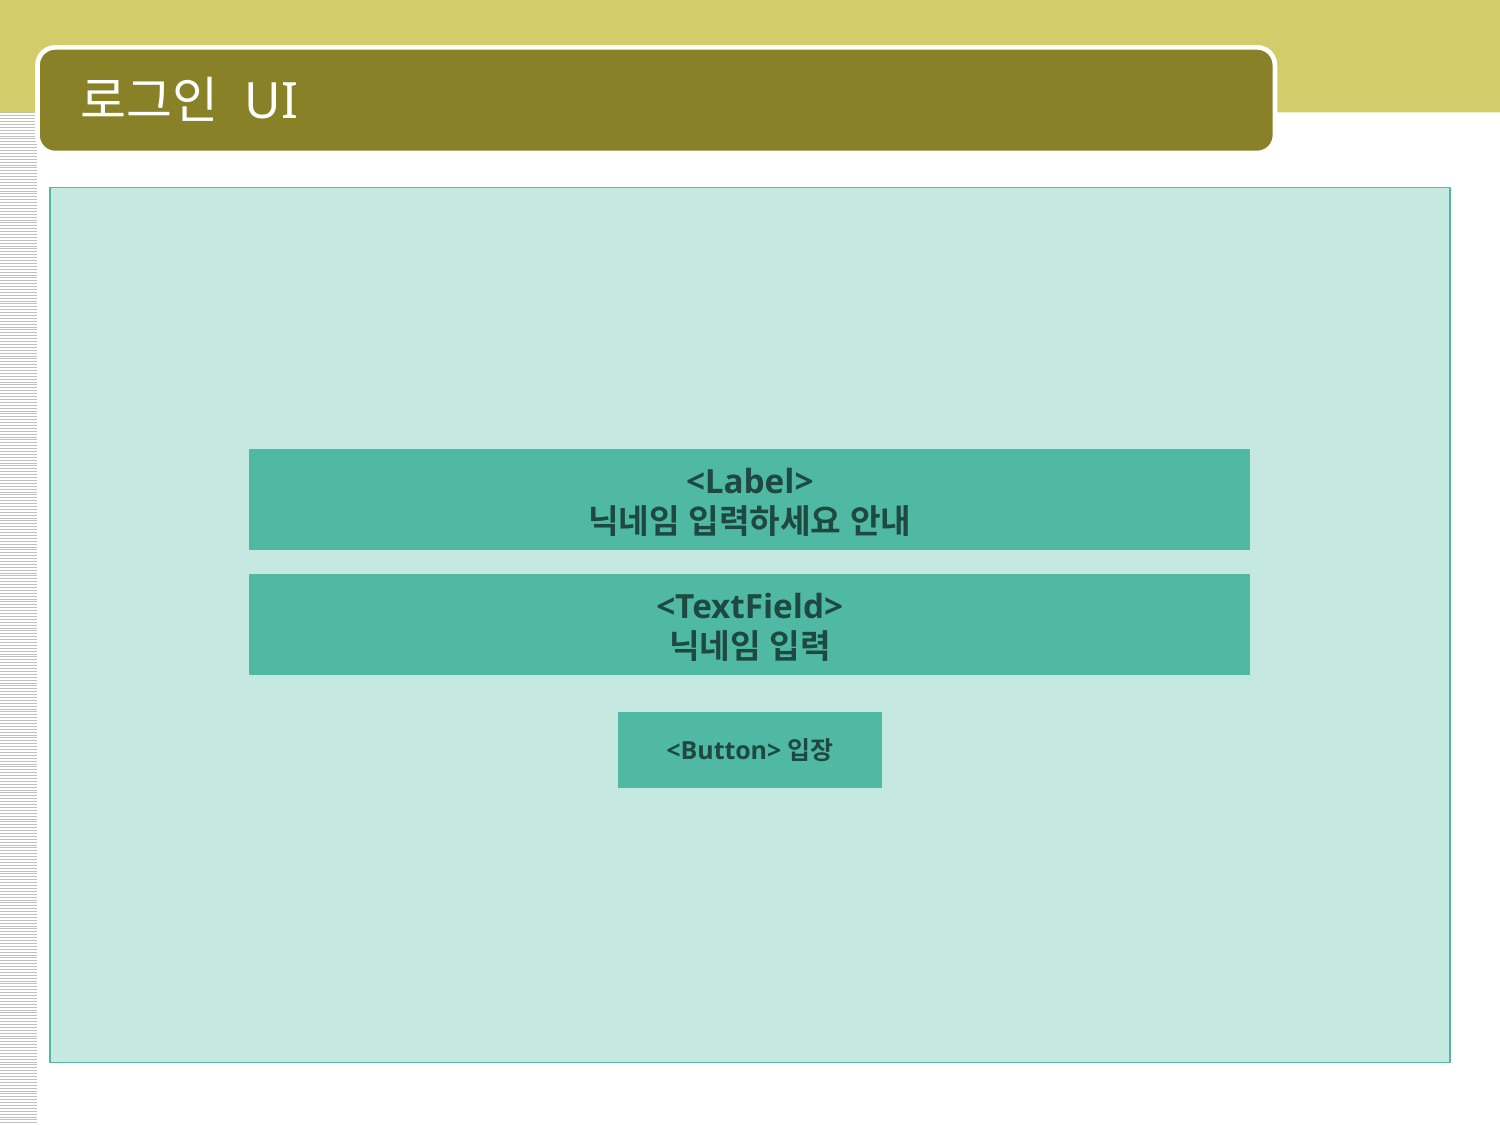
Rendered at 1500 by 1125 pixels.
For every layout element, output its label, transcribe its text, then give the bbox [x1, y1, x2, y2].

text_box <Button>입장 [618, 712, 882, 788]
text_box [50, 187, 1450, 1063]
text_box <TextField> 닉네임 입력 [249, 575, 1250, 675]
text_box <Label> 닉네임 입력하세요 안내 [249, 450, 1250, 550]
title 로그인 UI [50, 52, 1263, 145]
